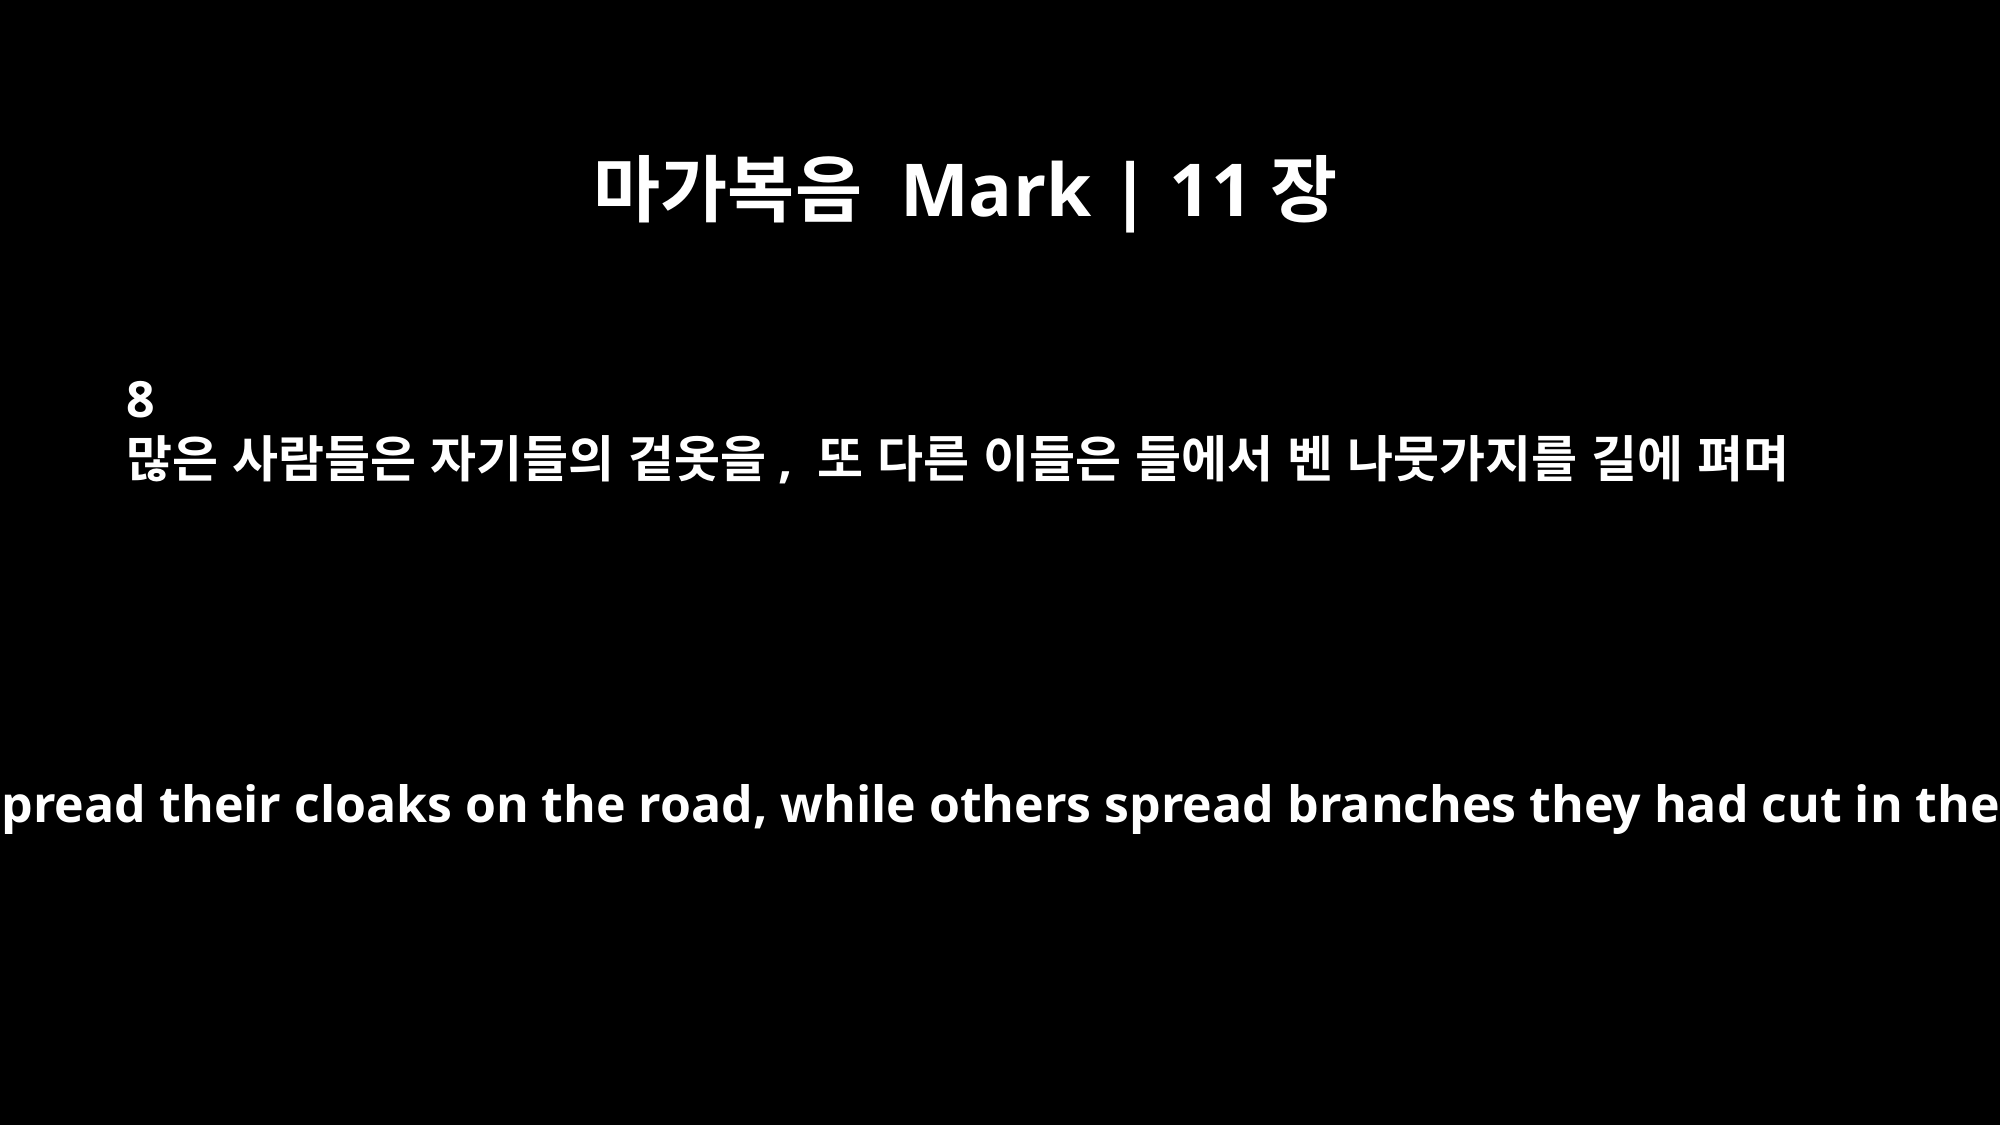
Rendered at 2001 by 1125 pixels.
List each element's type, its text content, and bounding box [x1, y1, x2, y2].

text_box Many people spread their cloaks on the road, while others spread branches they had cut in the fields. [0, 764, 2000, 840]
text_box 8 많은 사람들은 자기들의 겉옷을, 또 다른 이들은 들에서 벤 나뭇가지를 길에 펴며 [112, 359, 1805, 495]
text_box 마가복음 Mark | 11장 [578, 136, 1354, 239]
